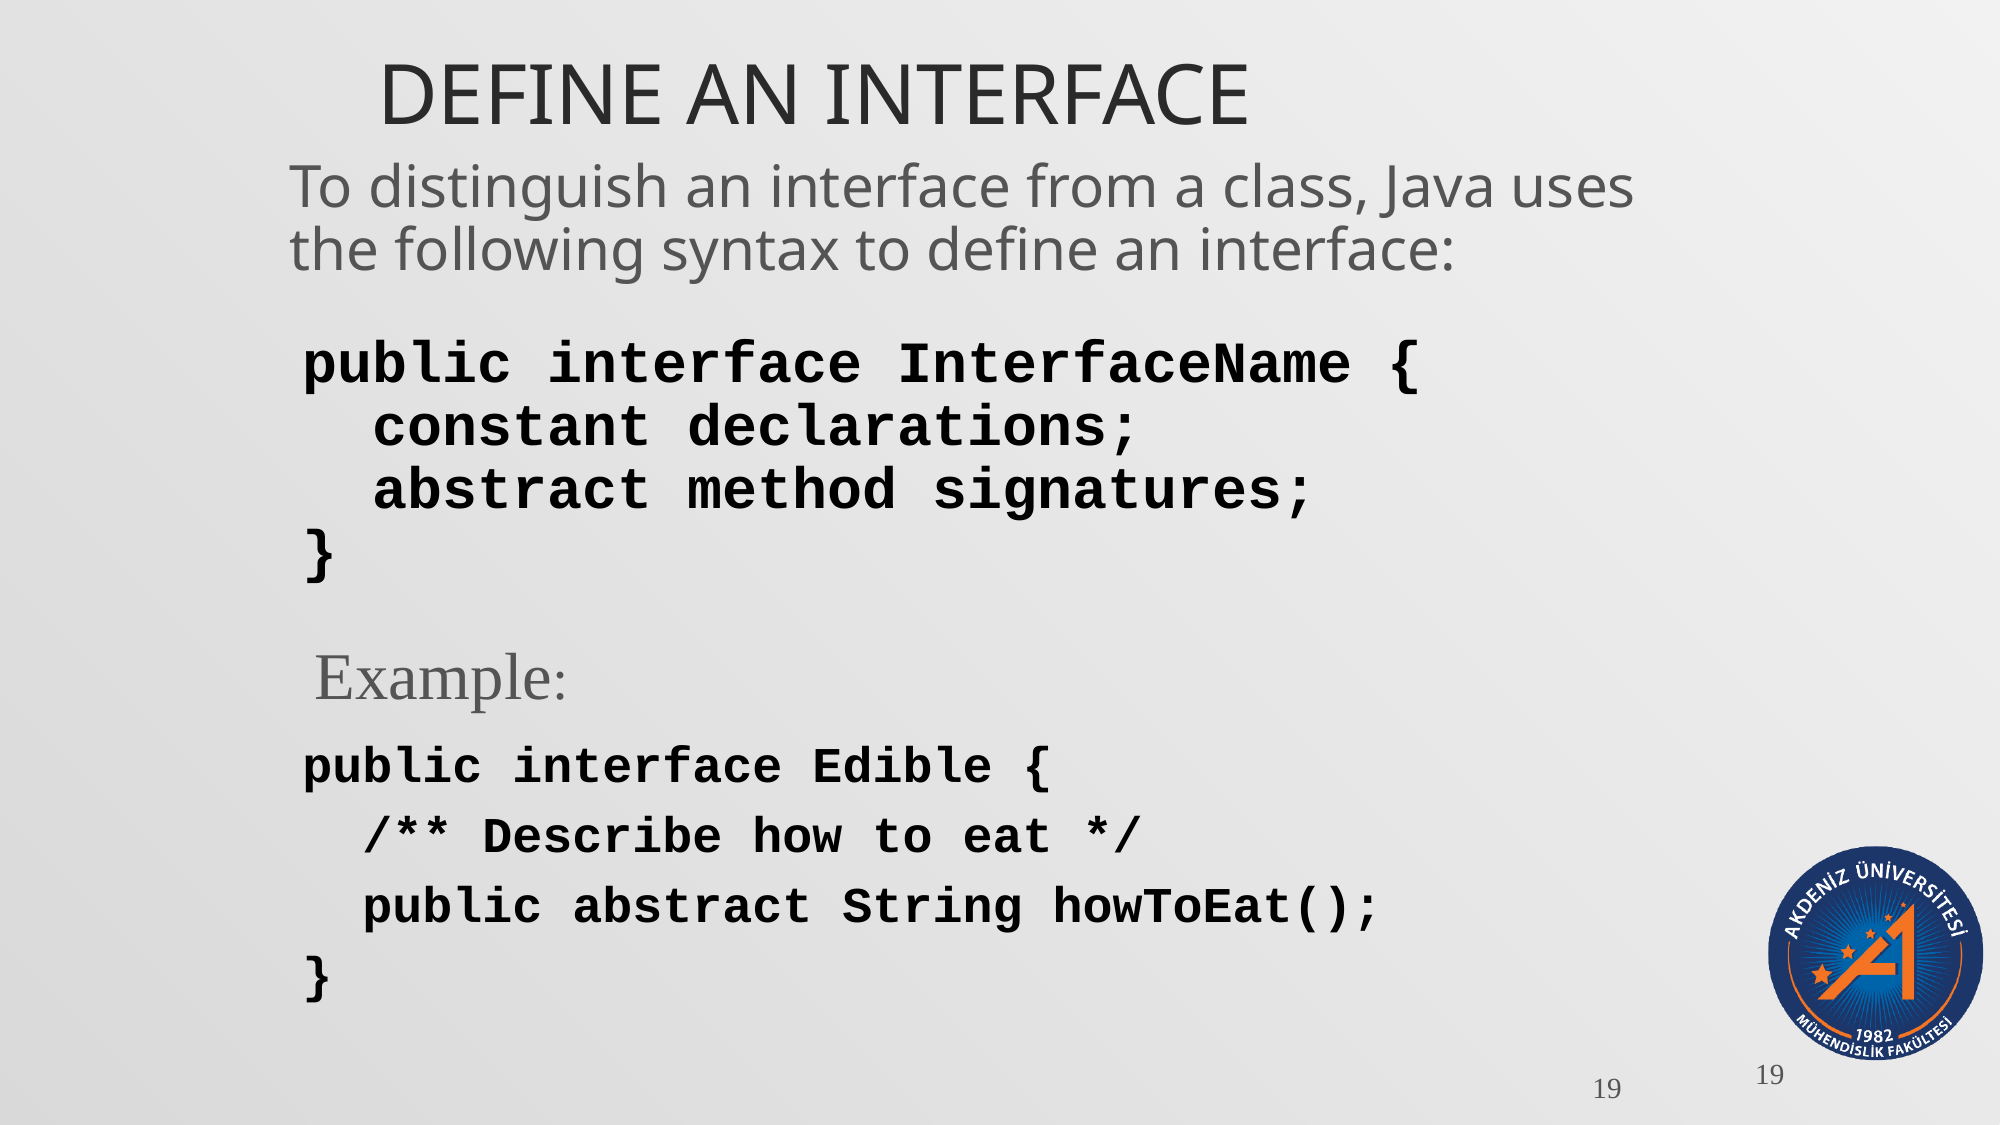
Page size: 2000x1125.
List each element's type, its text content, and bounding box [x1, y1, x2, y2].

title Define an Interface [362, 37, 1638, 149]
text_box Example: [299, 624, 1713, 725]
text_box public interface Edible { /** Describe how to eat */ public abstract String howToEat(); } [287, 724, 1700, 1013]
picture [1767, 843, 1985, 1061]
text_box 19 [1324, 1049, 1638, 1125]
text_box public interface InterfaceName { constant declarations; abstract method signatures; } [287, 324, 1700, 600]
list To distinguish an interface from a class, Java uses the following syntax to define an interface: [274, 149, 1713, 313]
slide_number 19 [1638, 1057, 1800, 1088]
